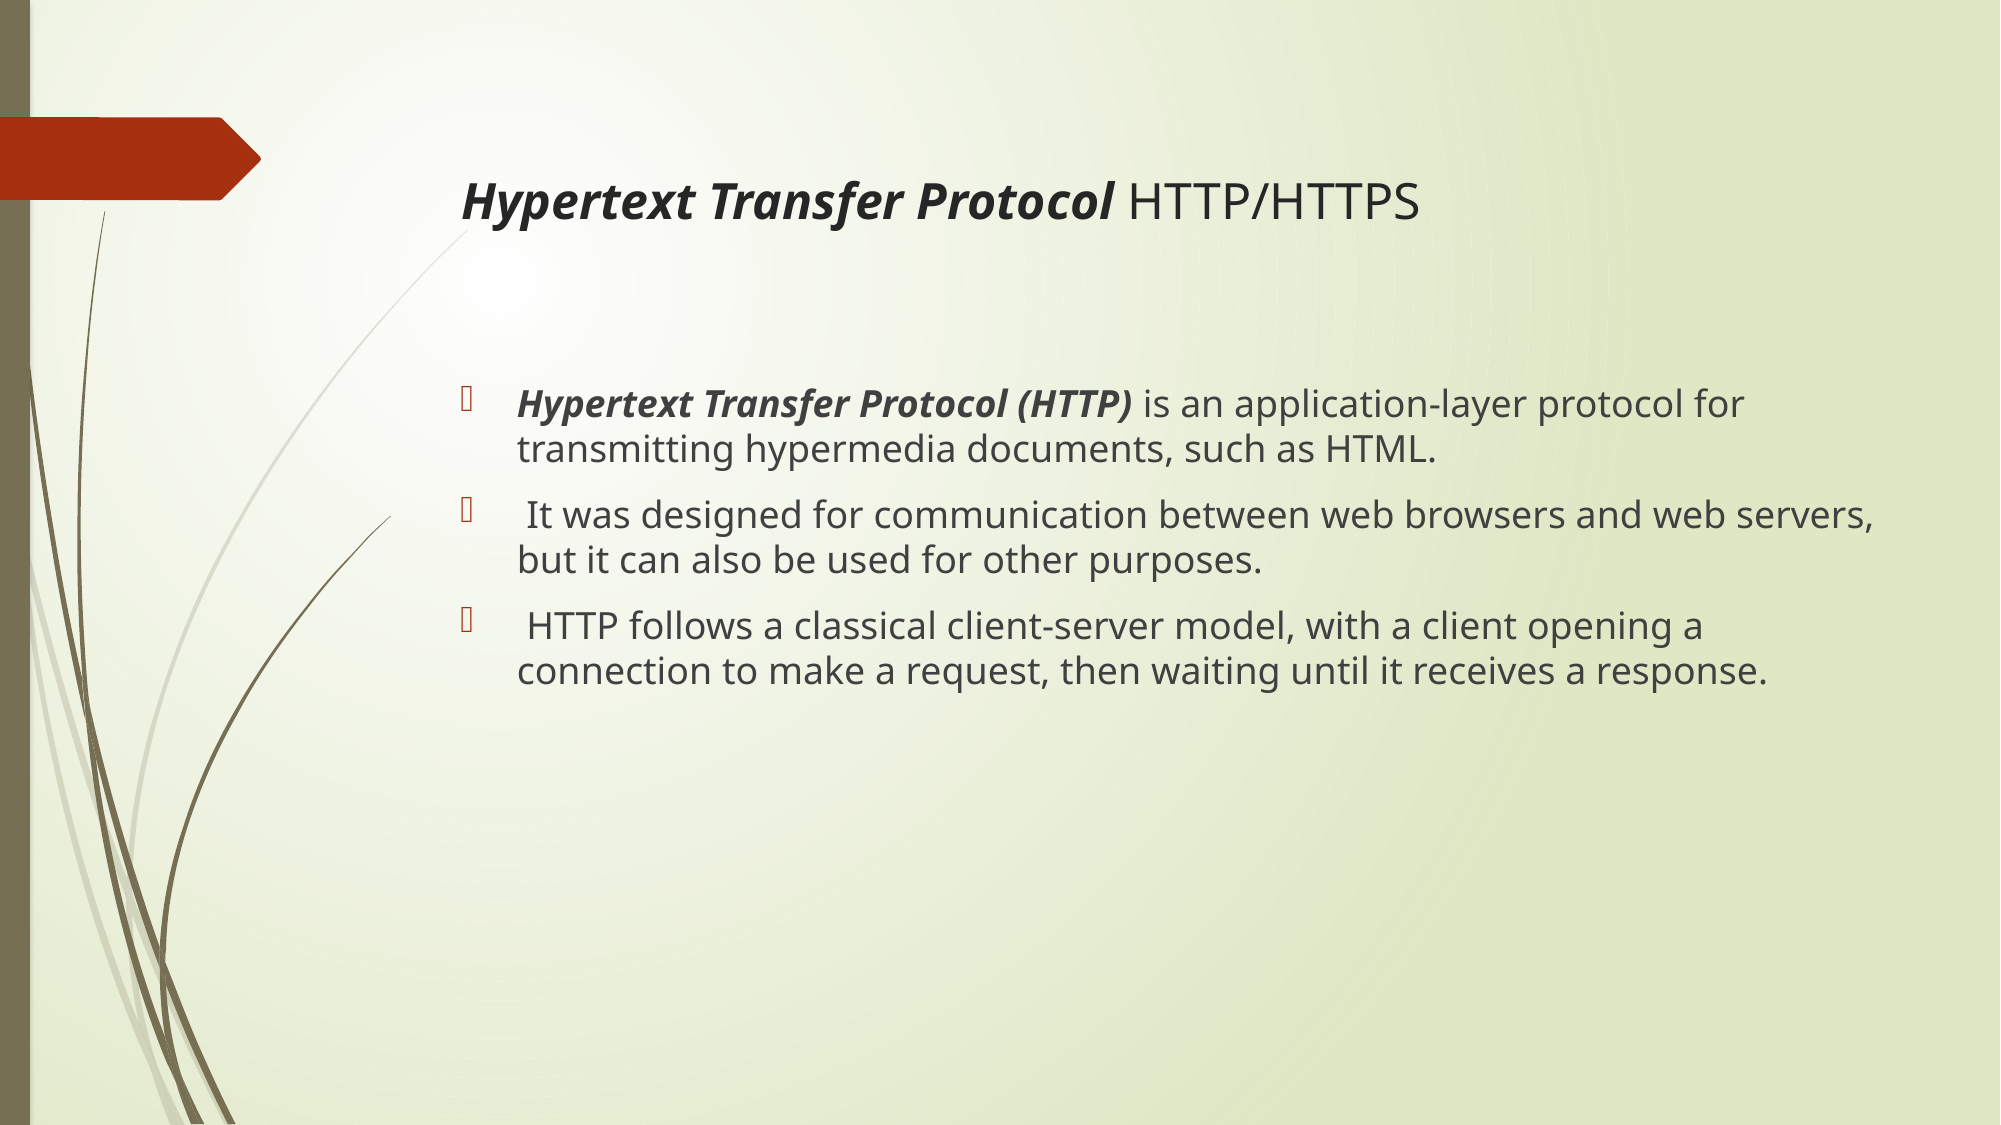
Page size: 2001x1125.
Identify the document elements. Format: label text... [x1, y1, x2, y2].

list Hypertext Transfer Protocol (HTTP) is an application-layer protocol for transmitting hypermedia documents, such as HTML. It was designed for communication between web browsers and web servers, but it can also be used for other purposes. HTTP follows a classical client-server model, with a client opening a connection to make a request, then waiting until it receives a response. [445, 372, 1908, 993]
title Hypertext Transfer Protocol HTTP/HTTPS [446, 162, 1908, 372]
